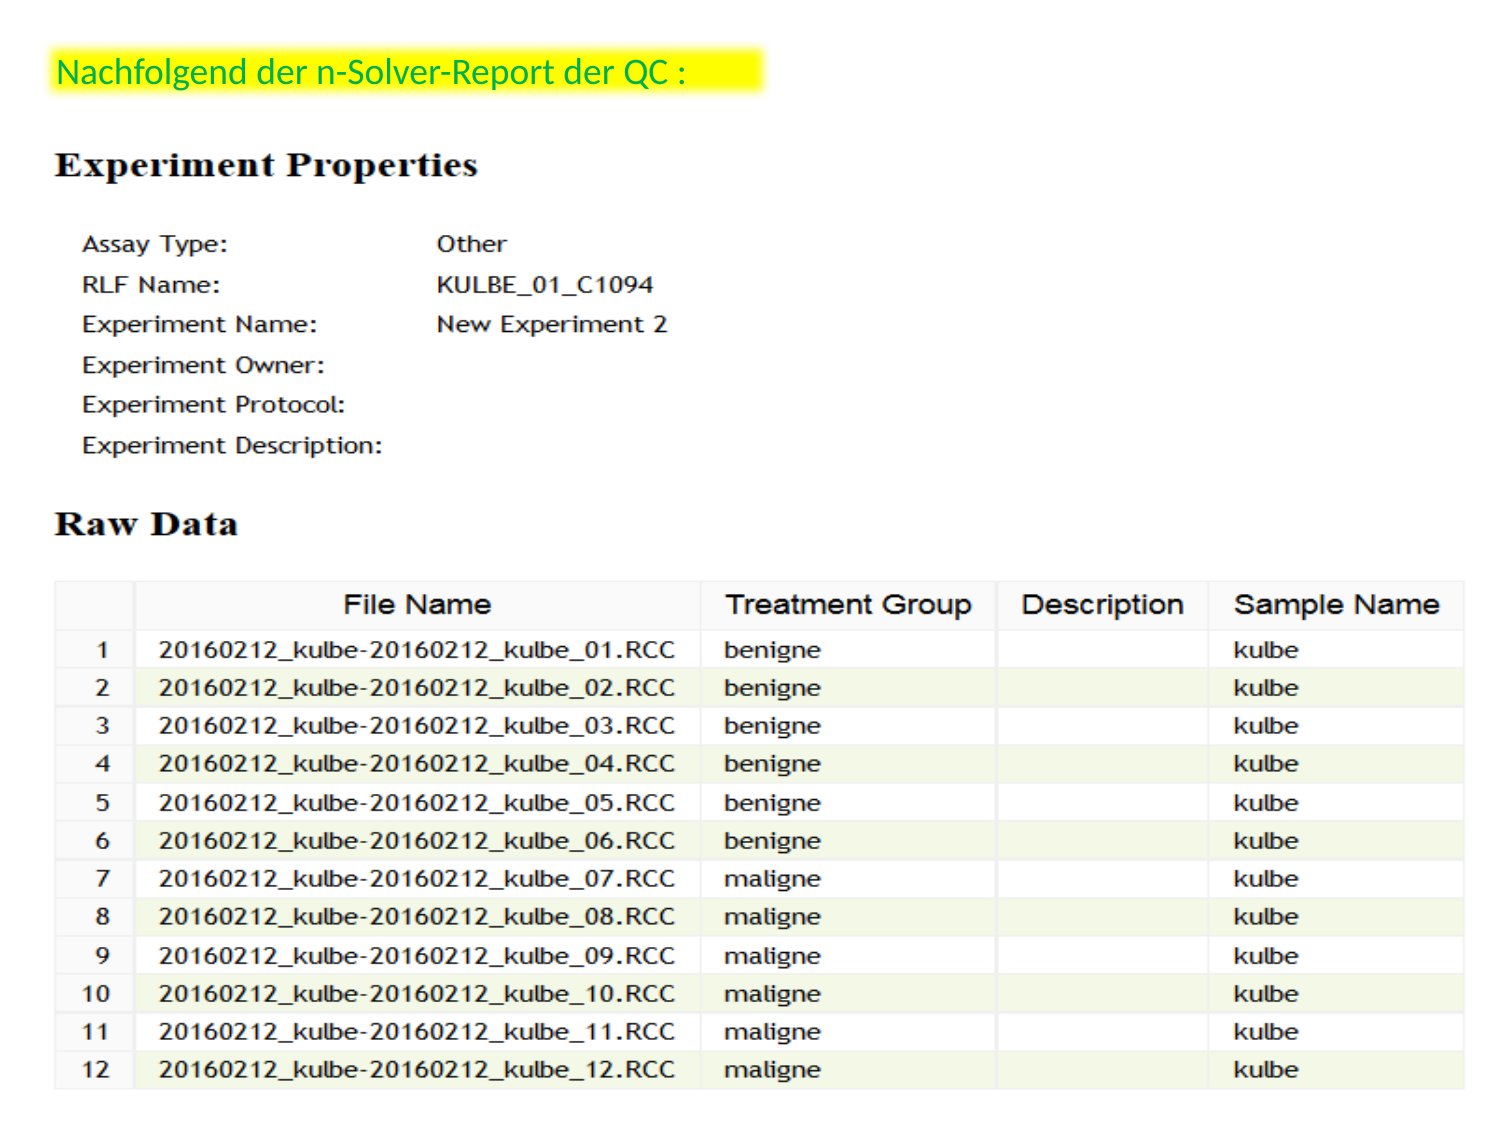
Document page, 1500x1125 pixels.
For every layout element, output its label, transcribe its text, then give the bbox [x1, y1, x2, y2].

picture [41, 113, 1500, 1116]
text_box Nachfolgend der n-Solver-Report der QC : [59, 57, 755, 83]
